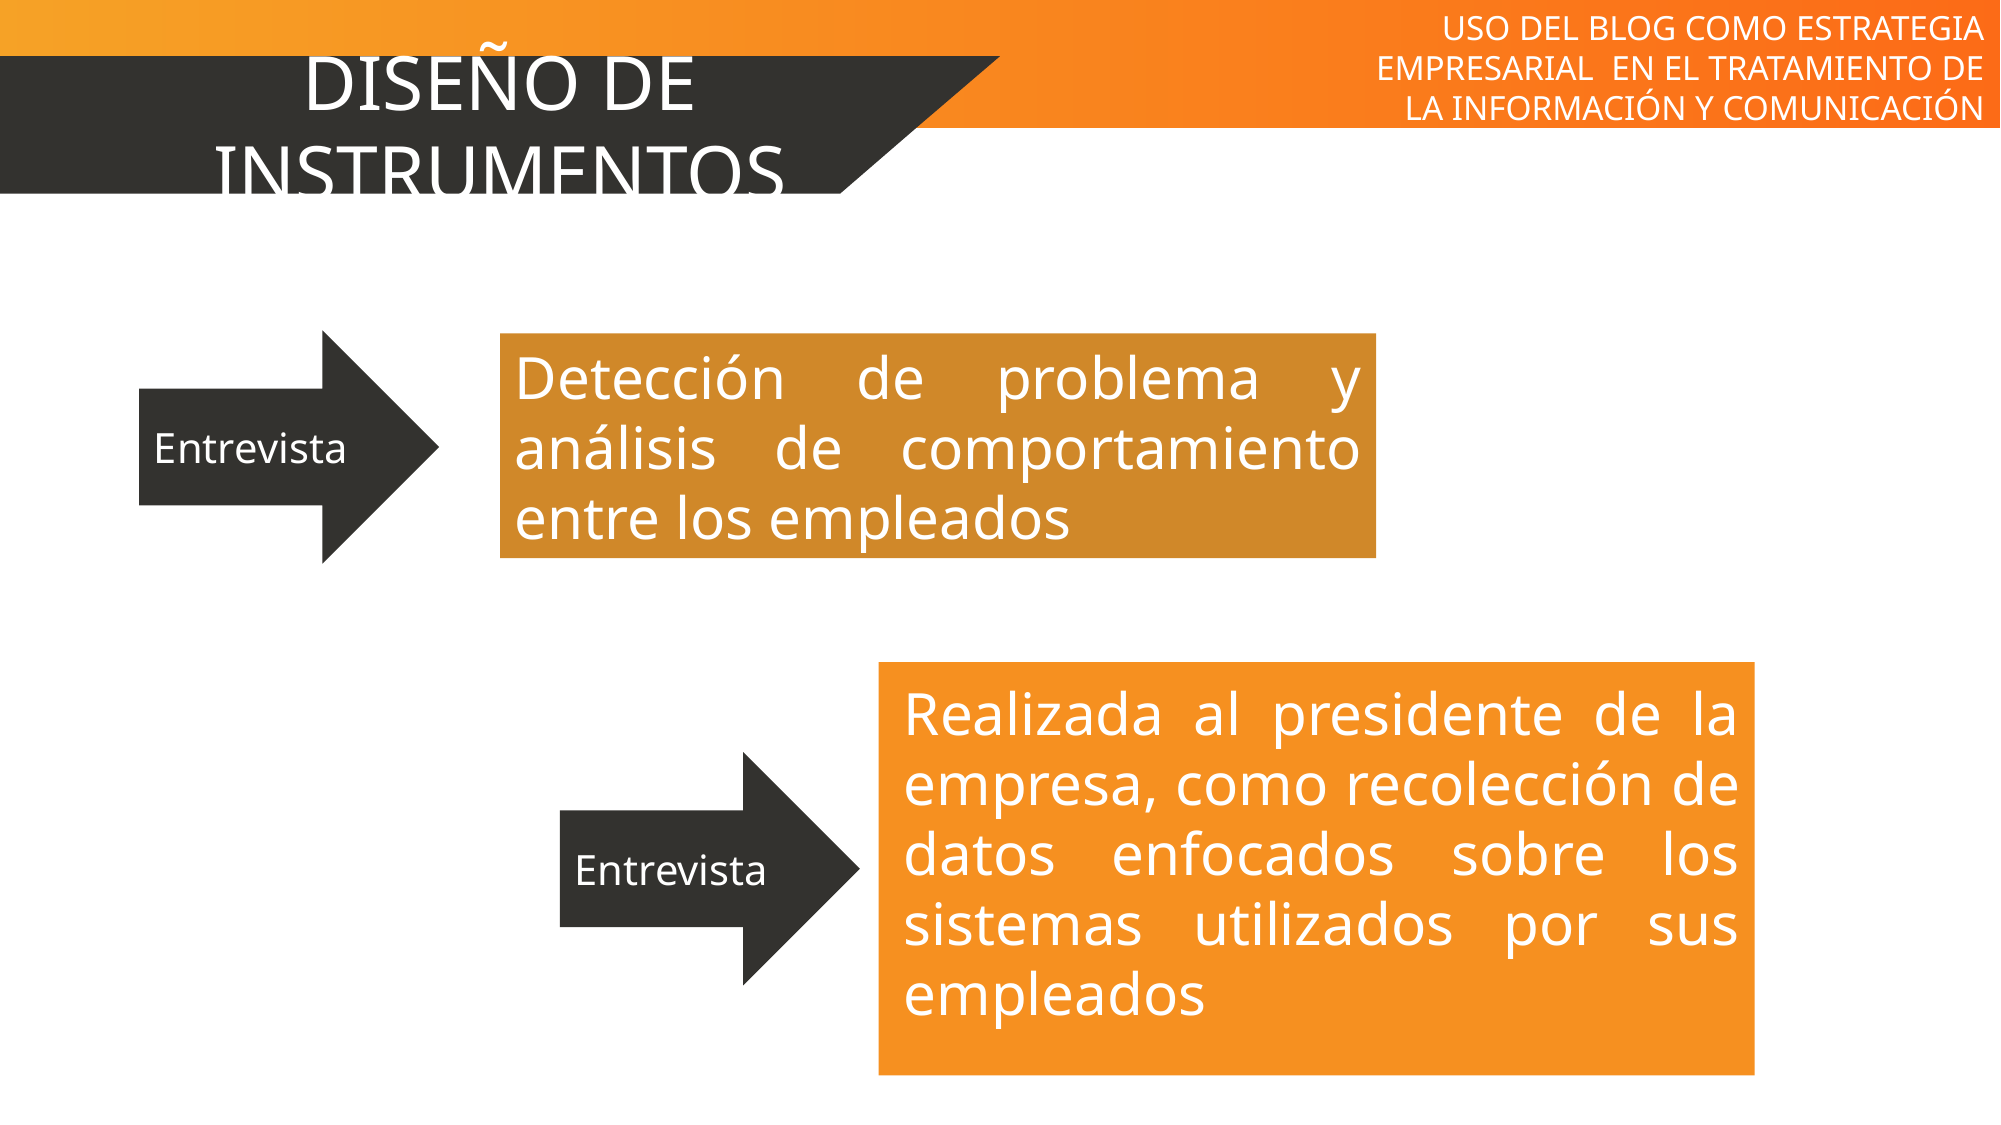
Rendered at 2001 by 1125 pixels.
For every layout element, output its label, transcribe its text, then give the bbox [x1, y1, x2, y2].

text_box [0, 0, 1357, 129]
text_box DISEÑO DE INSTRUMENTOS [0, 55, 1003, 195]
text_box Realizada al presidente de la empresa, como recolección de datos enfocados sobre los sistemas utilizados por sus empleados [878, 662, 1755, 1076]
text_box Detección de problema y análisis de comportamiento entre los empleados [500, 333, 1377, 559]
text_box USO DEL BLOG COMO ESTRATEGIA EMPRESARIAL EN EL TRATAMIENTO DE LA INFORMACIÓN Y COMUNICACIÓN DIGITAL. [1357, 0, 2000, 175]
text_box Entrevista [558, 749, 862, 988]
text_box Entrevista [138, 327, 441, 567]
